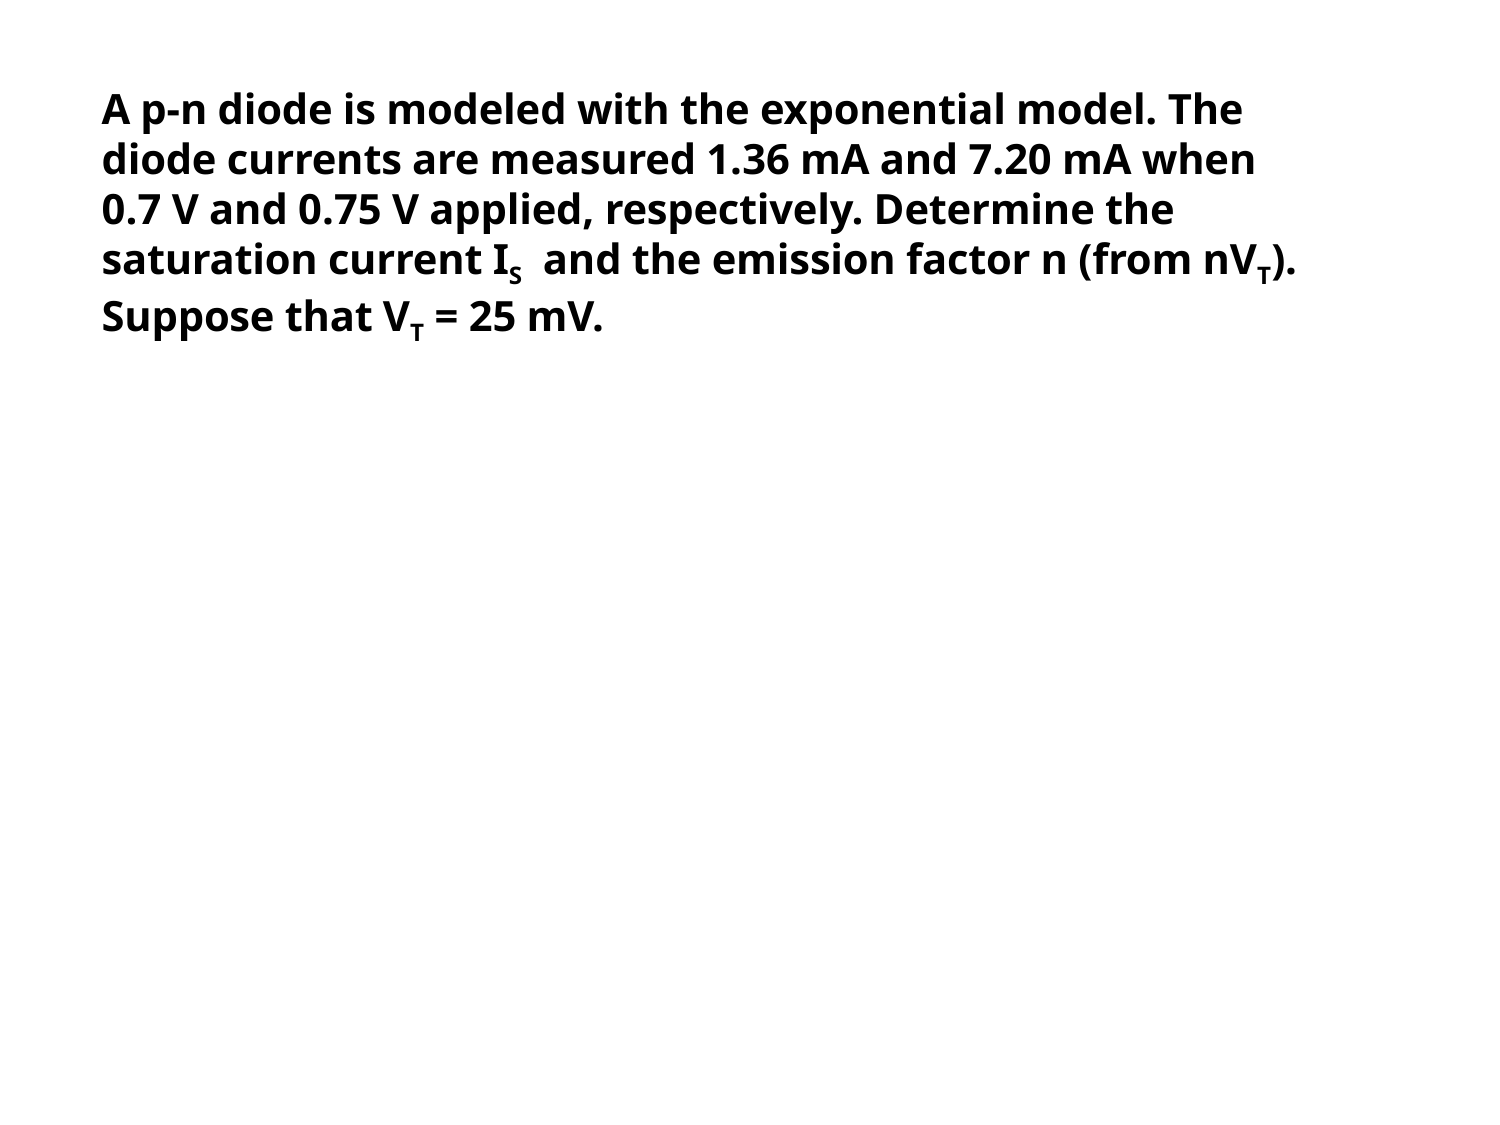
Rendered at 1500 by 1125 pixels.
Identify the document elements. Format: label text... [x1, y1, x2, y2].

text_box A p-n diode is modeled with the exponential model. The diode currents are measured 1.36 mA and 7.20 mA when 0.7 V and 0.75 V applied, respectively. Determine the saturation current IS and the emission factor n (from nVT). Suppose that VT = 25 mV. [84, 75, 1330, 354]
